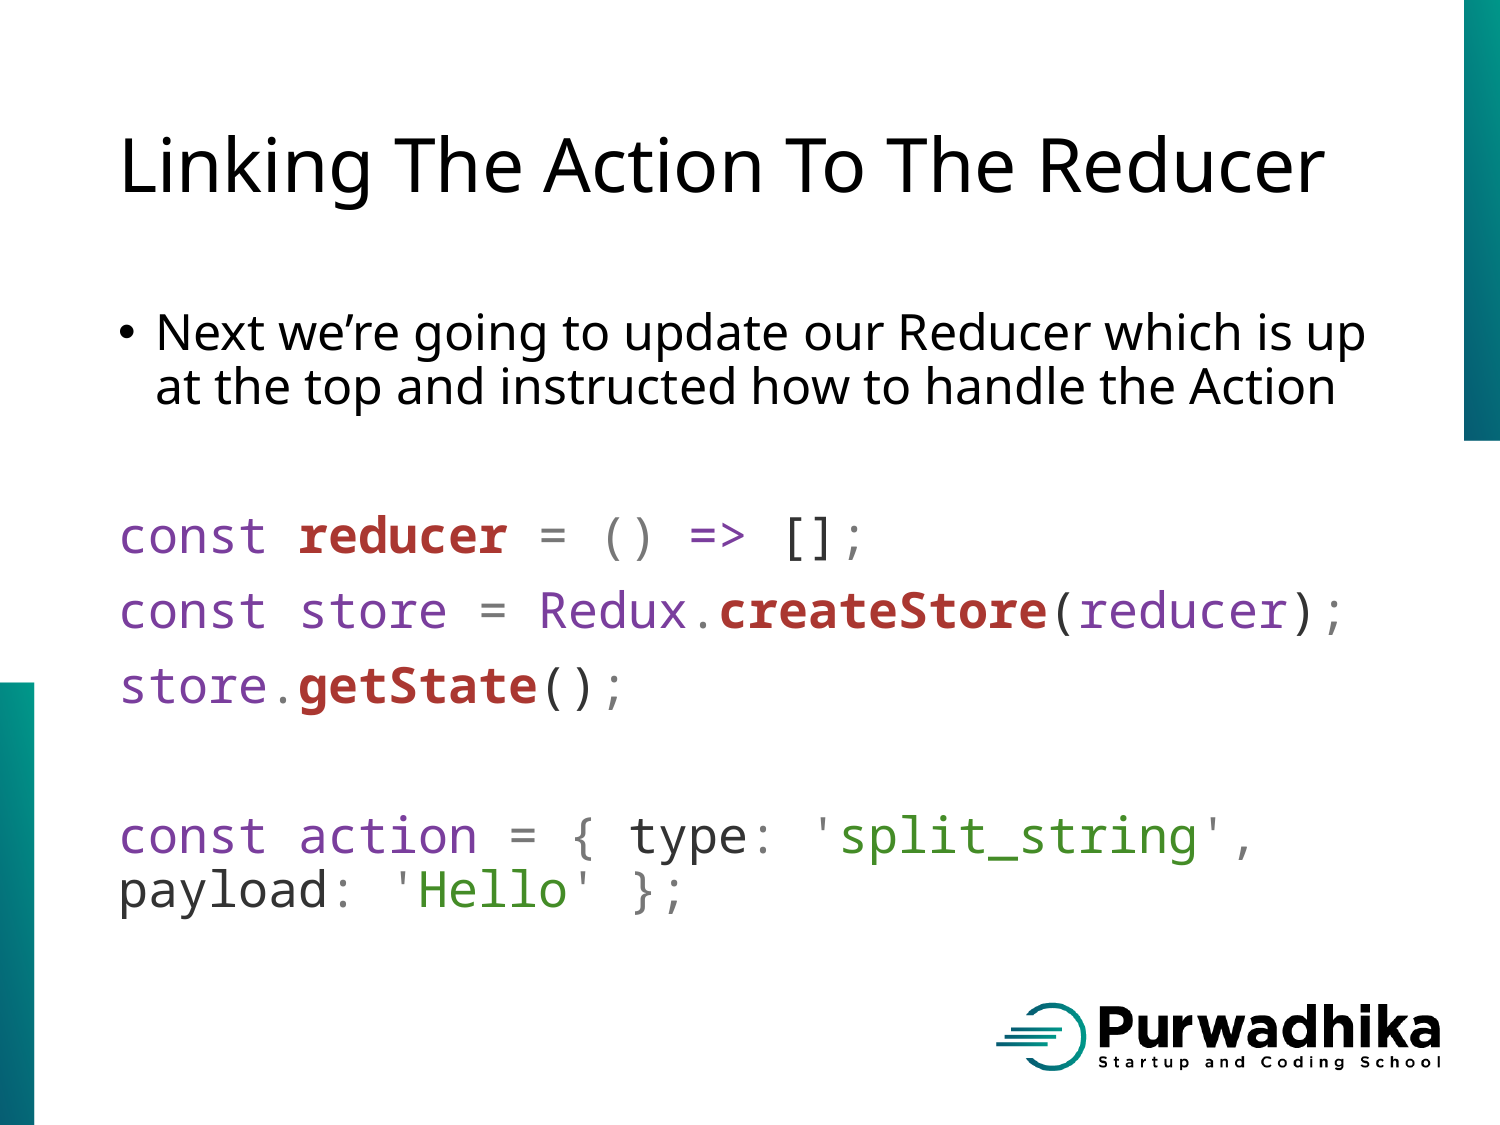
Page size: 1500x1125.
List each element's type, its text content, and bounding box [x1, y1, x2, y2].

title Linking The Action To The Reducer [103, 59, 1397, 278]
list Next we’re going to update our Reducer which is up at the top and instructed how to handle the Action const reducer = () => []; const store = Redux.createStore(reducer); store.getState(); const action = { type: 'split_string', payload: 'Hello' }; [103, 299, 1397, 984]
picture [0, 0, 1500, 1125]
